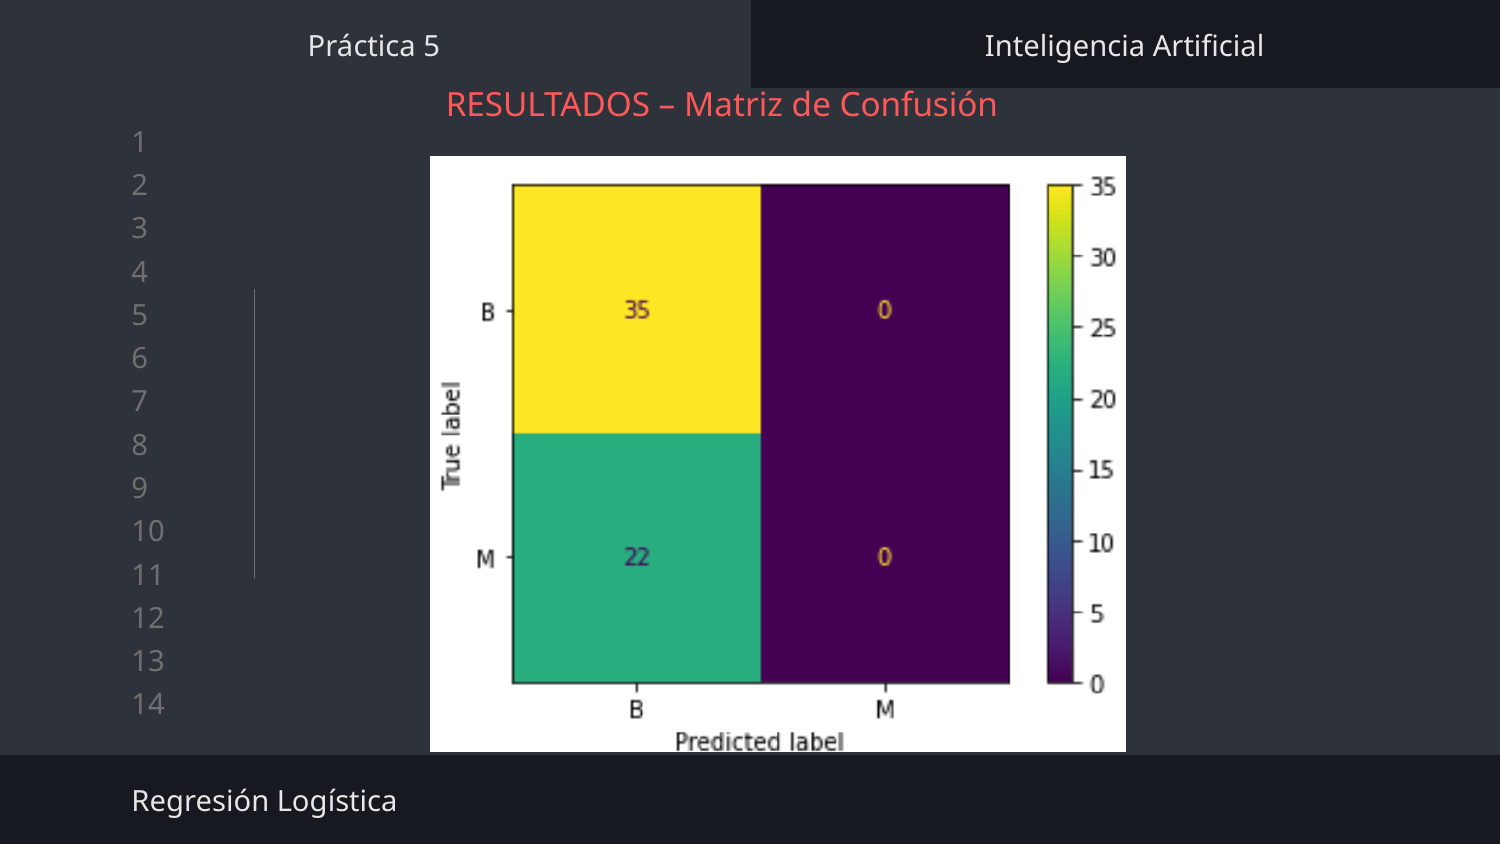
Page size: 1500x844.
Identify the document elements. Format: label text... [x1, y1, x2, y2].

picture [430, 156, 1126, 752]
title RESULTADOS – Matriz de Confusión [430, 60, 1381, 146]
subtitle Inteligencia Artificial [750, 15, 1500, 74]
subtitle Práctica 5 [0, 15, 749, 74]
subtitle Regresión Logística [116, 770, 915, 829]
